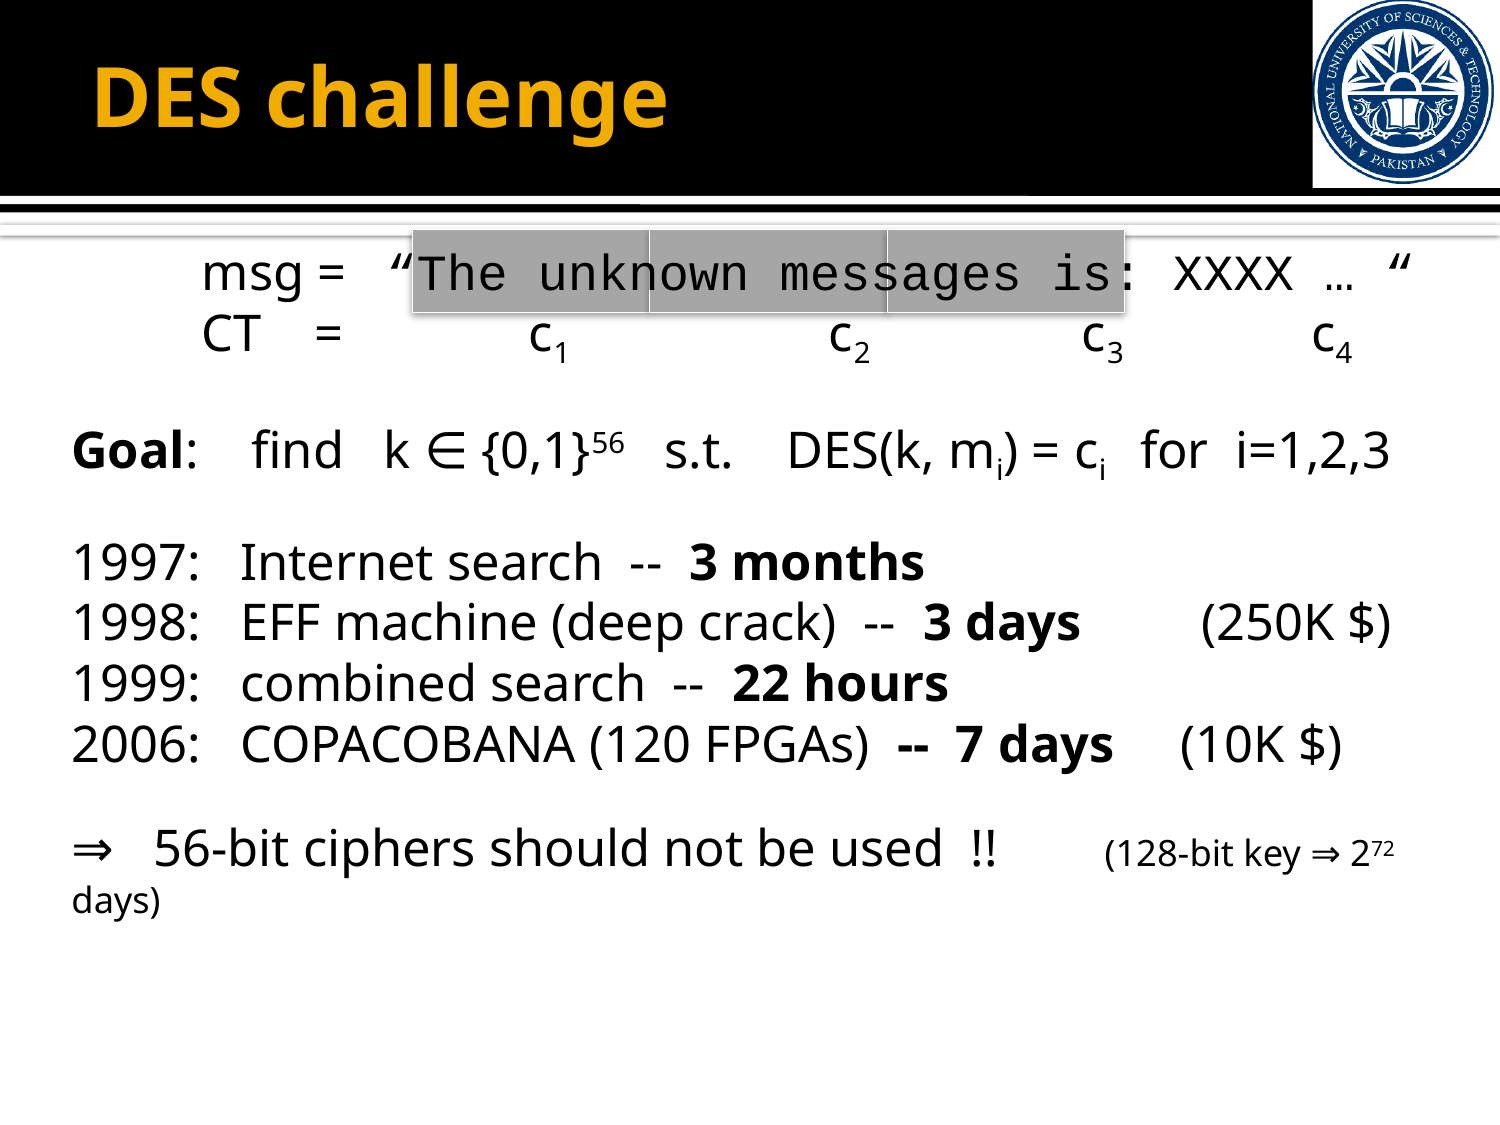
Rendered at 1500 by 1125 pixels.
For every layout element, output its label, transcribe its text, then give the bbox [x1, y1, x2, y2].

title DES challenge [75, 12, 1313, 175]
list msg = “The unknown messages is: XXXX … “ CT = c1 c2 c3 c4 Goal: find k ∈ {0,1}56 s.t. DES(k, mi) = ci for i=1,2,3 1997: Internet search -- 3 months 1998: EFF machine (deep crack) -- 3 days (250K $) 1999: combined search -- 22 hours 2006: COPACOBANA (120 FPGAs) -- 7 days (10K $) ⇒ 56-bit ciphers should not be used !! (128-bit key ⇒ 272 days) [62, 224, 1463, 1063]
picture [1312, 0, 1500, 188]
